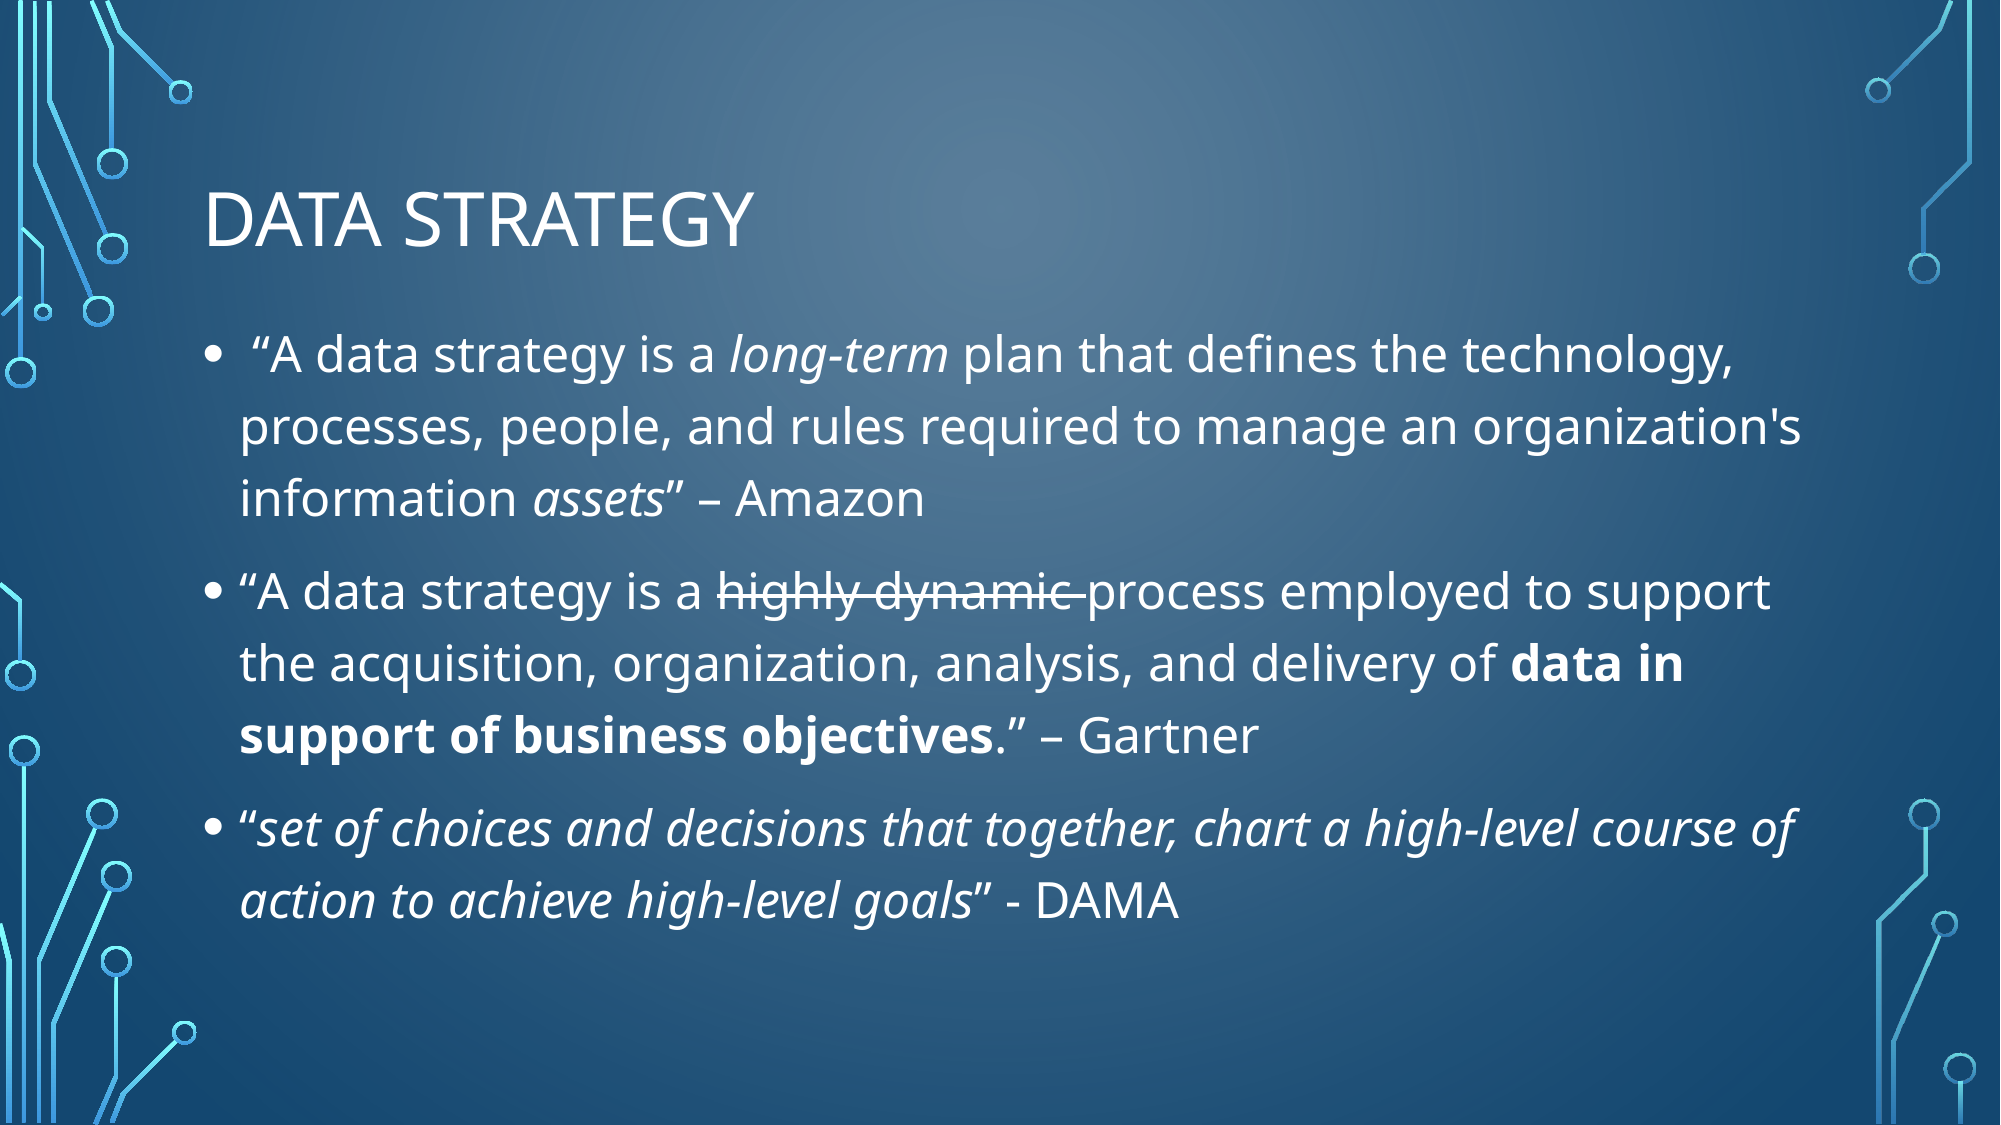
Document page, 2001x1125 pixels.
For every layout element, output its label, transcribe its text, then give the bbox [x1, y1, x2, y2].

title Data Strategy [187, 101, 1813, 303]
list “A data strategy is a long-term plan that defines the technology, processes, people, and rules required to manage an organization's information assets” – Amazon “A data strategy is a highly dynamic process employed to support the acquisition, organization, analysis, and delivery of data in support of business objectives.” – Gartner “set of choices and decisions that together, chart a high-level course of action to achieve high-level goals” - DAMA [187, 303, 1832, 1024]
